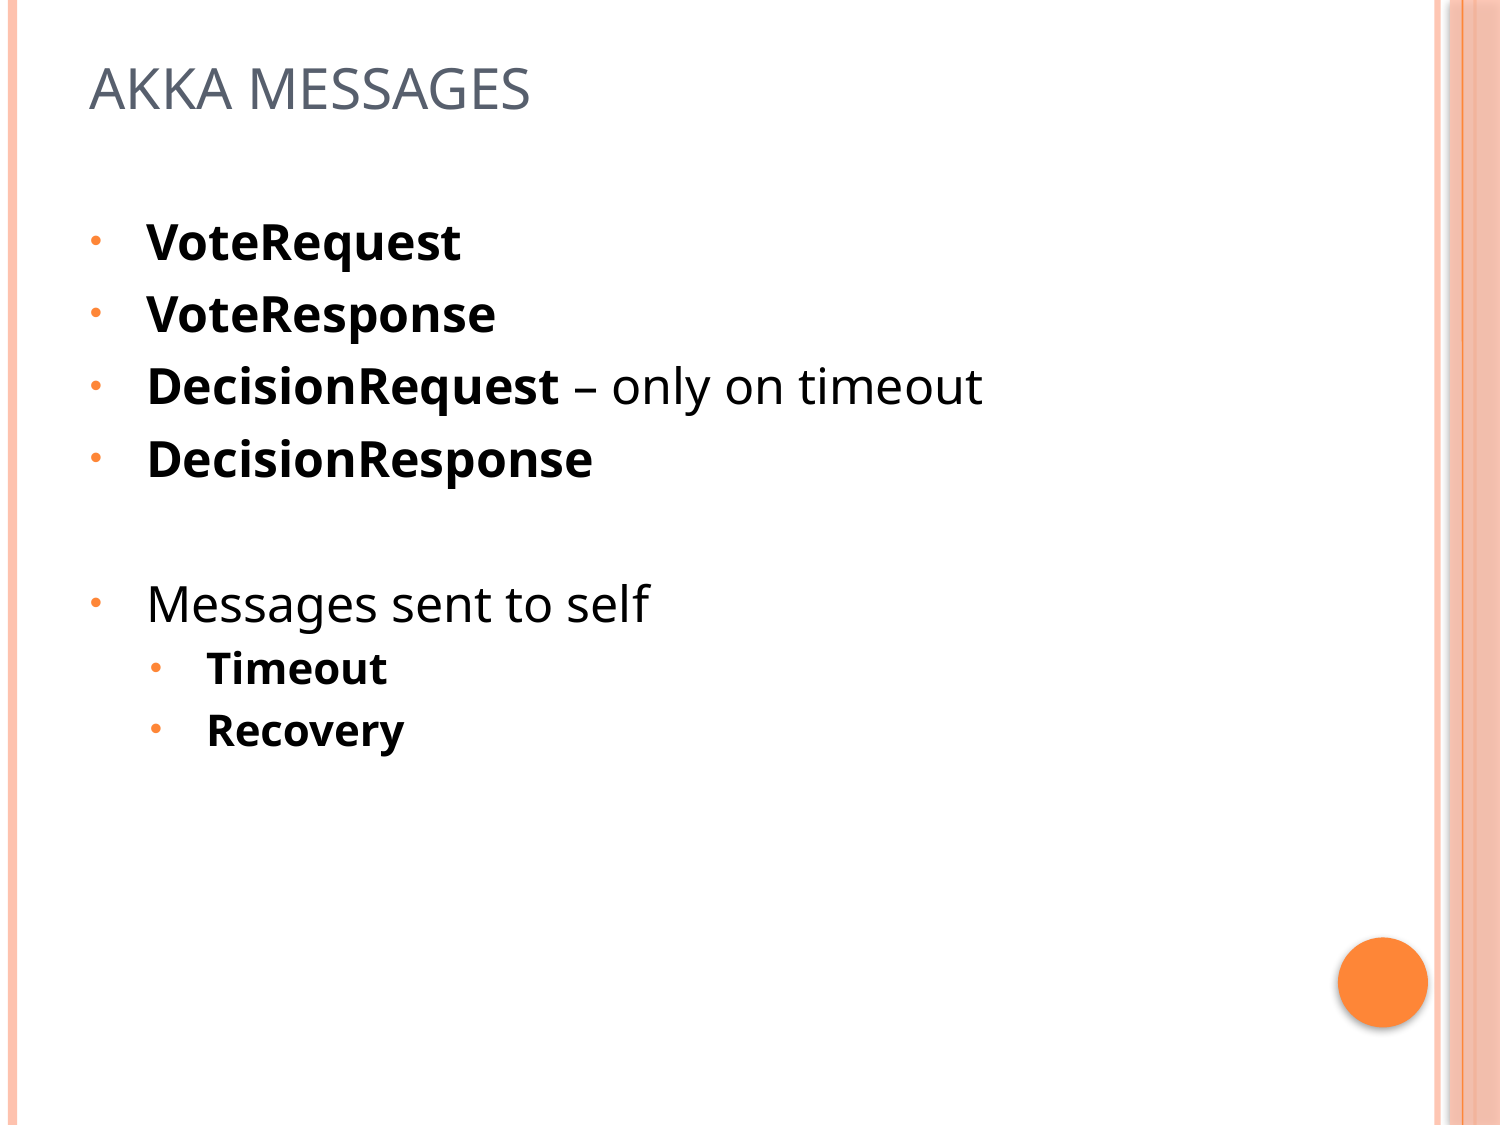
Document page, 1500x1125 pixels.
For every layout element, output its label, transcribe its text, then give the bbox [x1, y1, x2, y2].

slide_number [1333, 940, 1434, 1027]
title Akka messages [75, 45, 1300, 129]
list VoteRequest VoteResponse DecisionRequest – only on timeout DecisionResponse Messages sent to self Timeout Recovery [75, 202, 1300, 1002]
